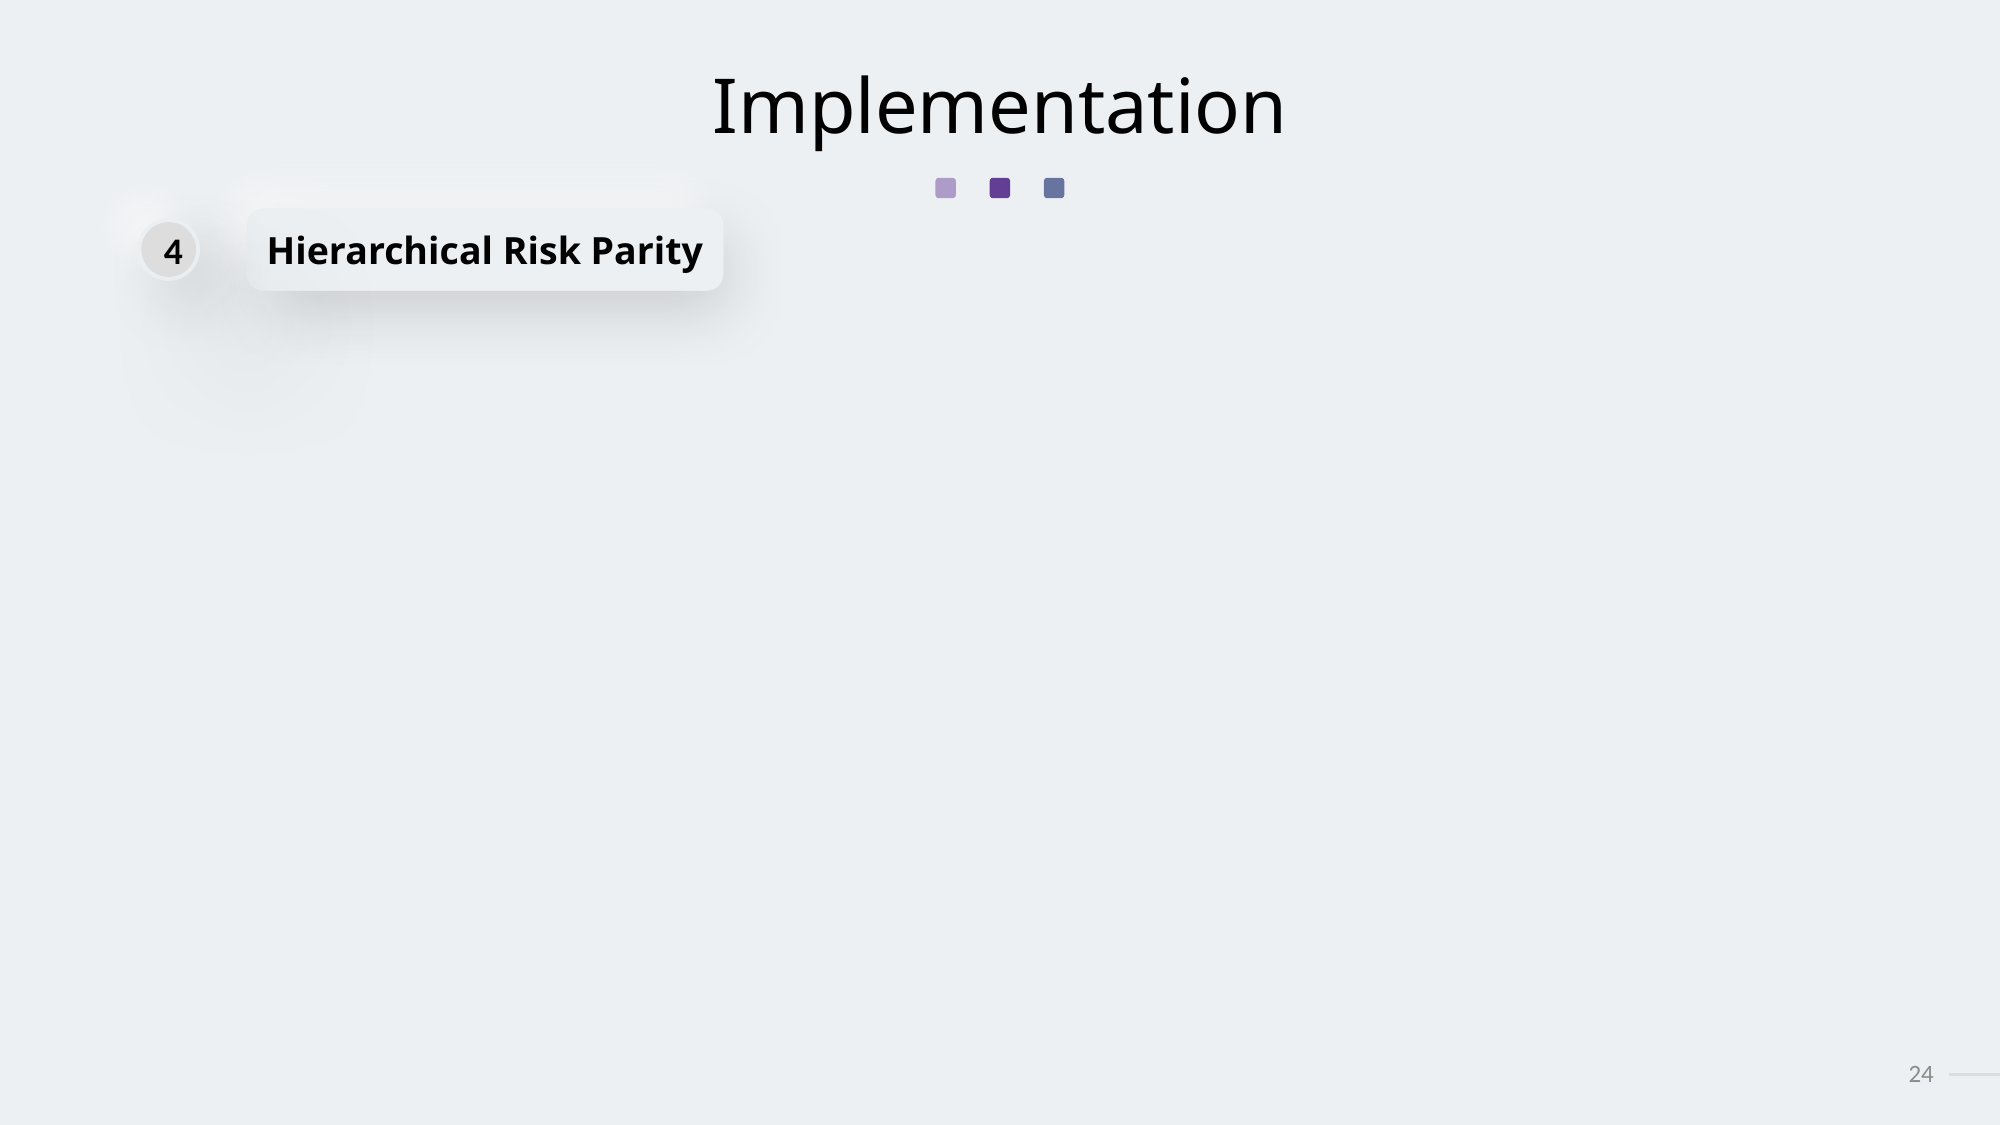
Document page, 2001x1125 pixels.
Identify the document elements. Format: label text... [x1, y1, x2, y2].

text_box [137, 218, 200, 281]
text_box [246, 208, 724, 291]
title Implementation [137, 59, 1863, 158]
